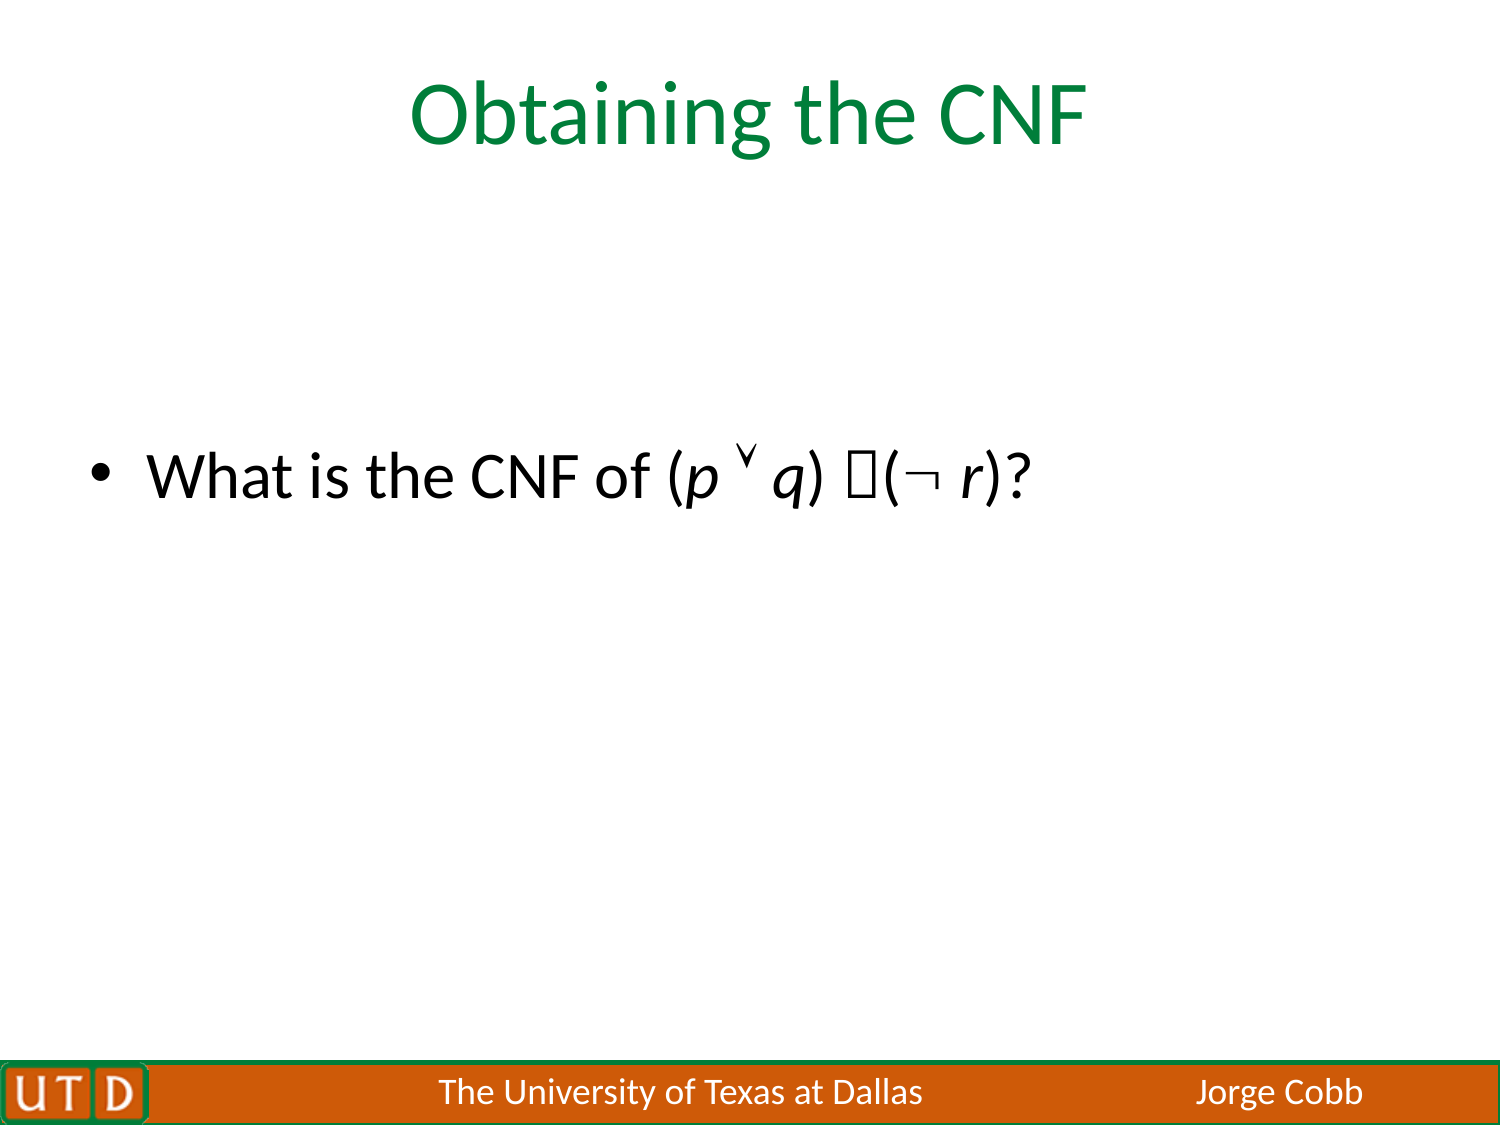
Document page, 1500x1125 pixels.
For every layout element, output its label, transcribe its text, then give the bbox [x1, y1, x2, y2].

list What is the CNF of (p  q) ( r)? [75, 237, 1425, 1005]
picture [0, 1062, 149, 1125]
title Obtaining the CNF [75, 45, 1425, 188]
